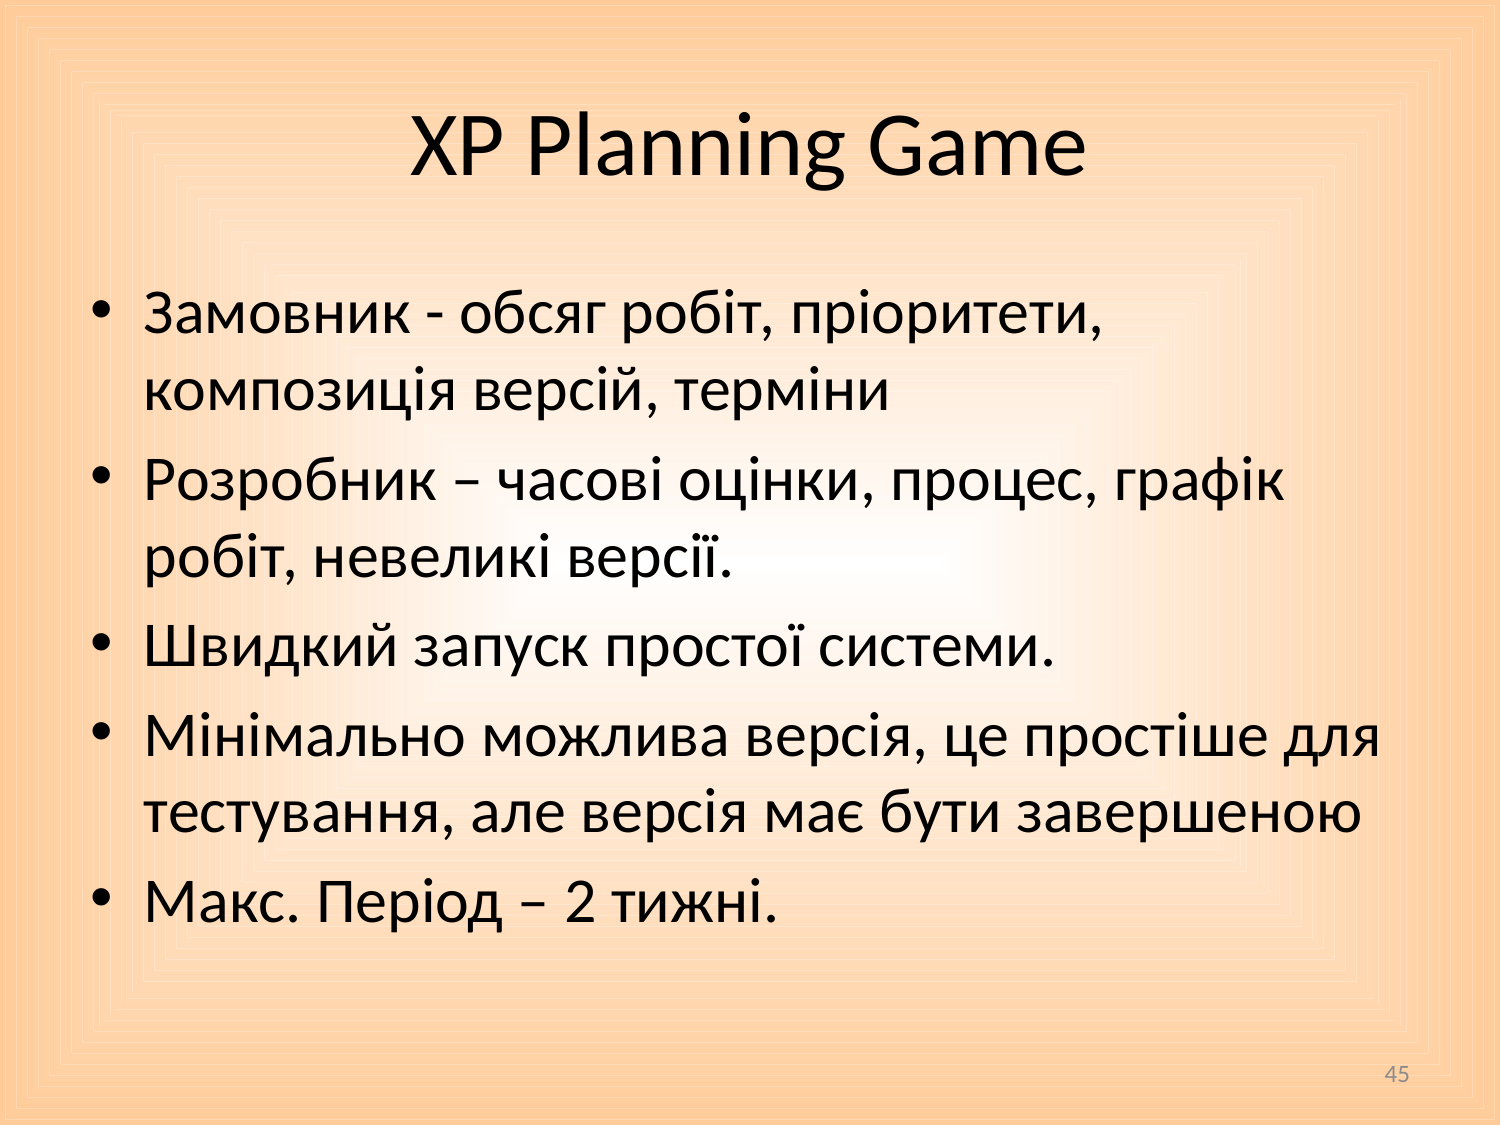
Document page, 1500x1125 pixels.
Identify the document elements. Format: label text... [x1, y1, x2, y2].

slide_number 45 [1074, 1042, 1425, 1103]
list Замовник - обсяг робіт, пріоритети, композиція версій, терміни Розробник – часові оцінки, процес, графік робіт, невеликі версії. Швидкий запуск простої системи. Мінімально можлива версія, це простіше для тестування, але версія має бути завершеною Макс. Період – 2 тижні. [75, 262, 1425, 1005]
title XP Planning Game [75, 45, 1425, 233]
